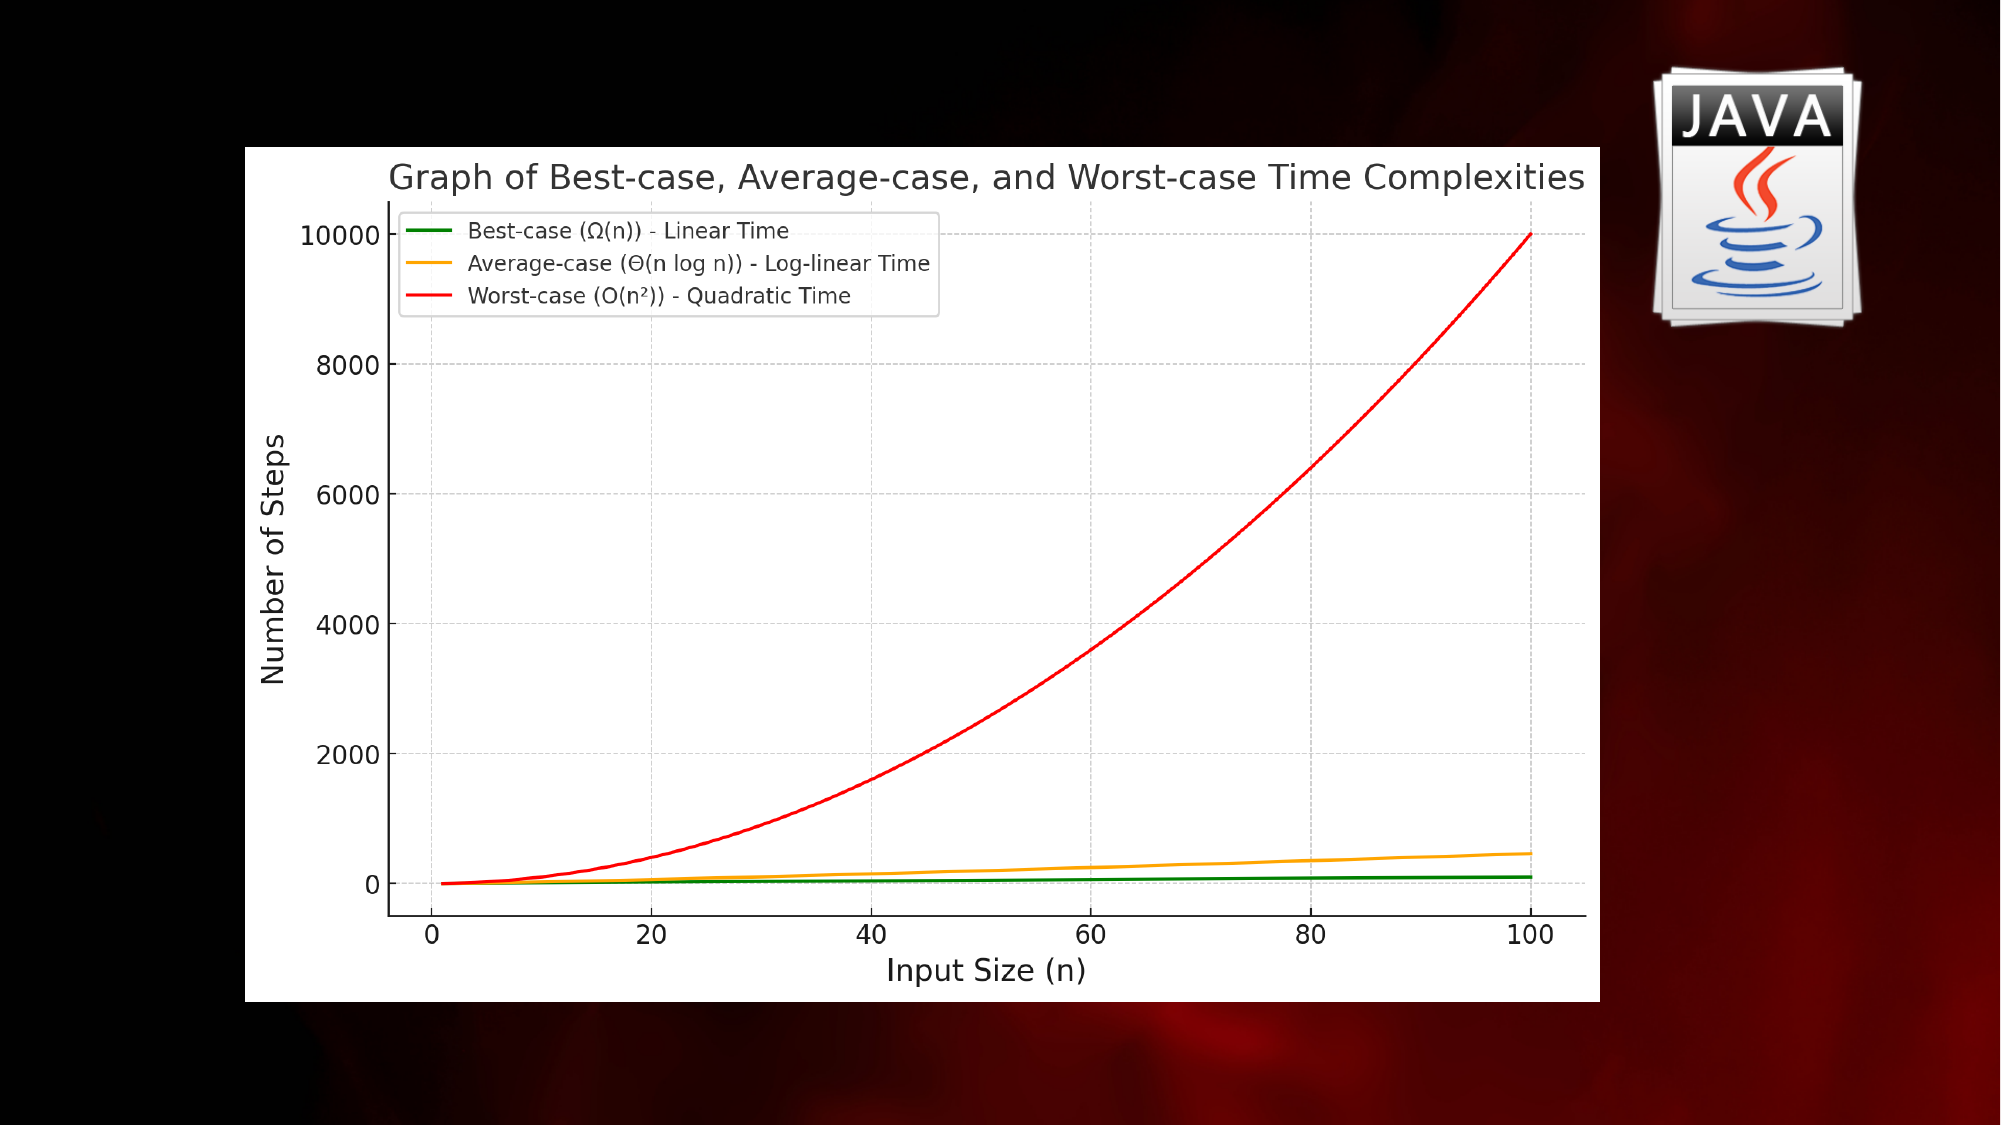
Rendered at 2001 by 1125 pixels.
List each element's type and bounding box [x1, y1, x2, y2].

text_box [188, 0, 1025, 588]
picture [0, 0, 2001, 1125]
